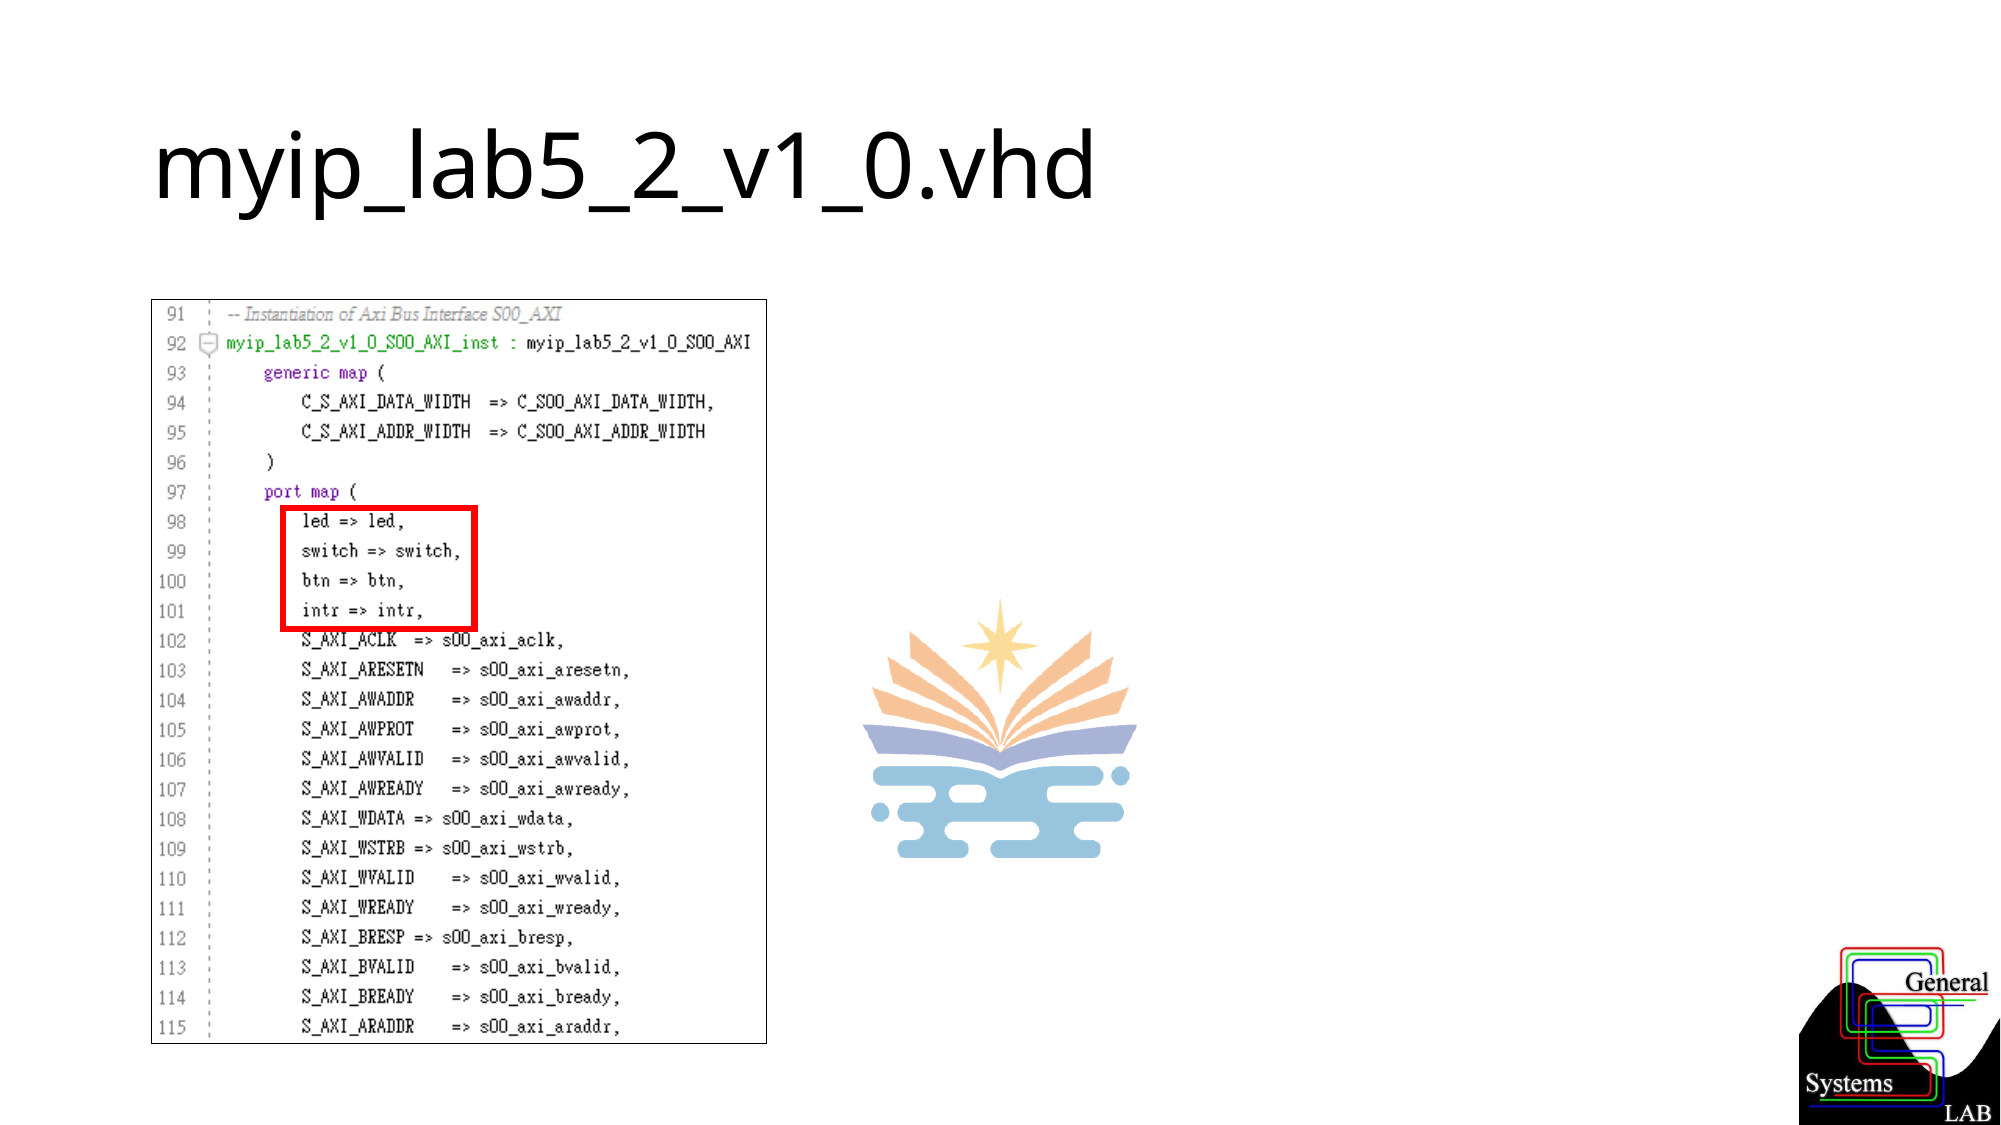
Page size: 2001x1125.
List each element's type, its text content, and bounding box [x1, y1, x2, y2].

picture [1799, 943, 2001, 1125]
picture [151, 299, 767, 1044]
title myip_lab5_2_v1_0.vhd [137, 59, 1863, 278]
